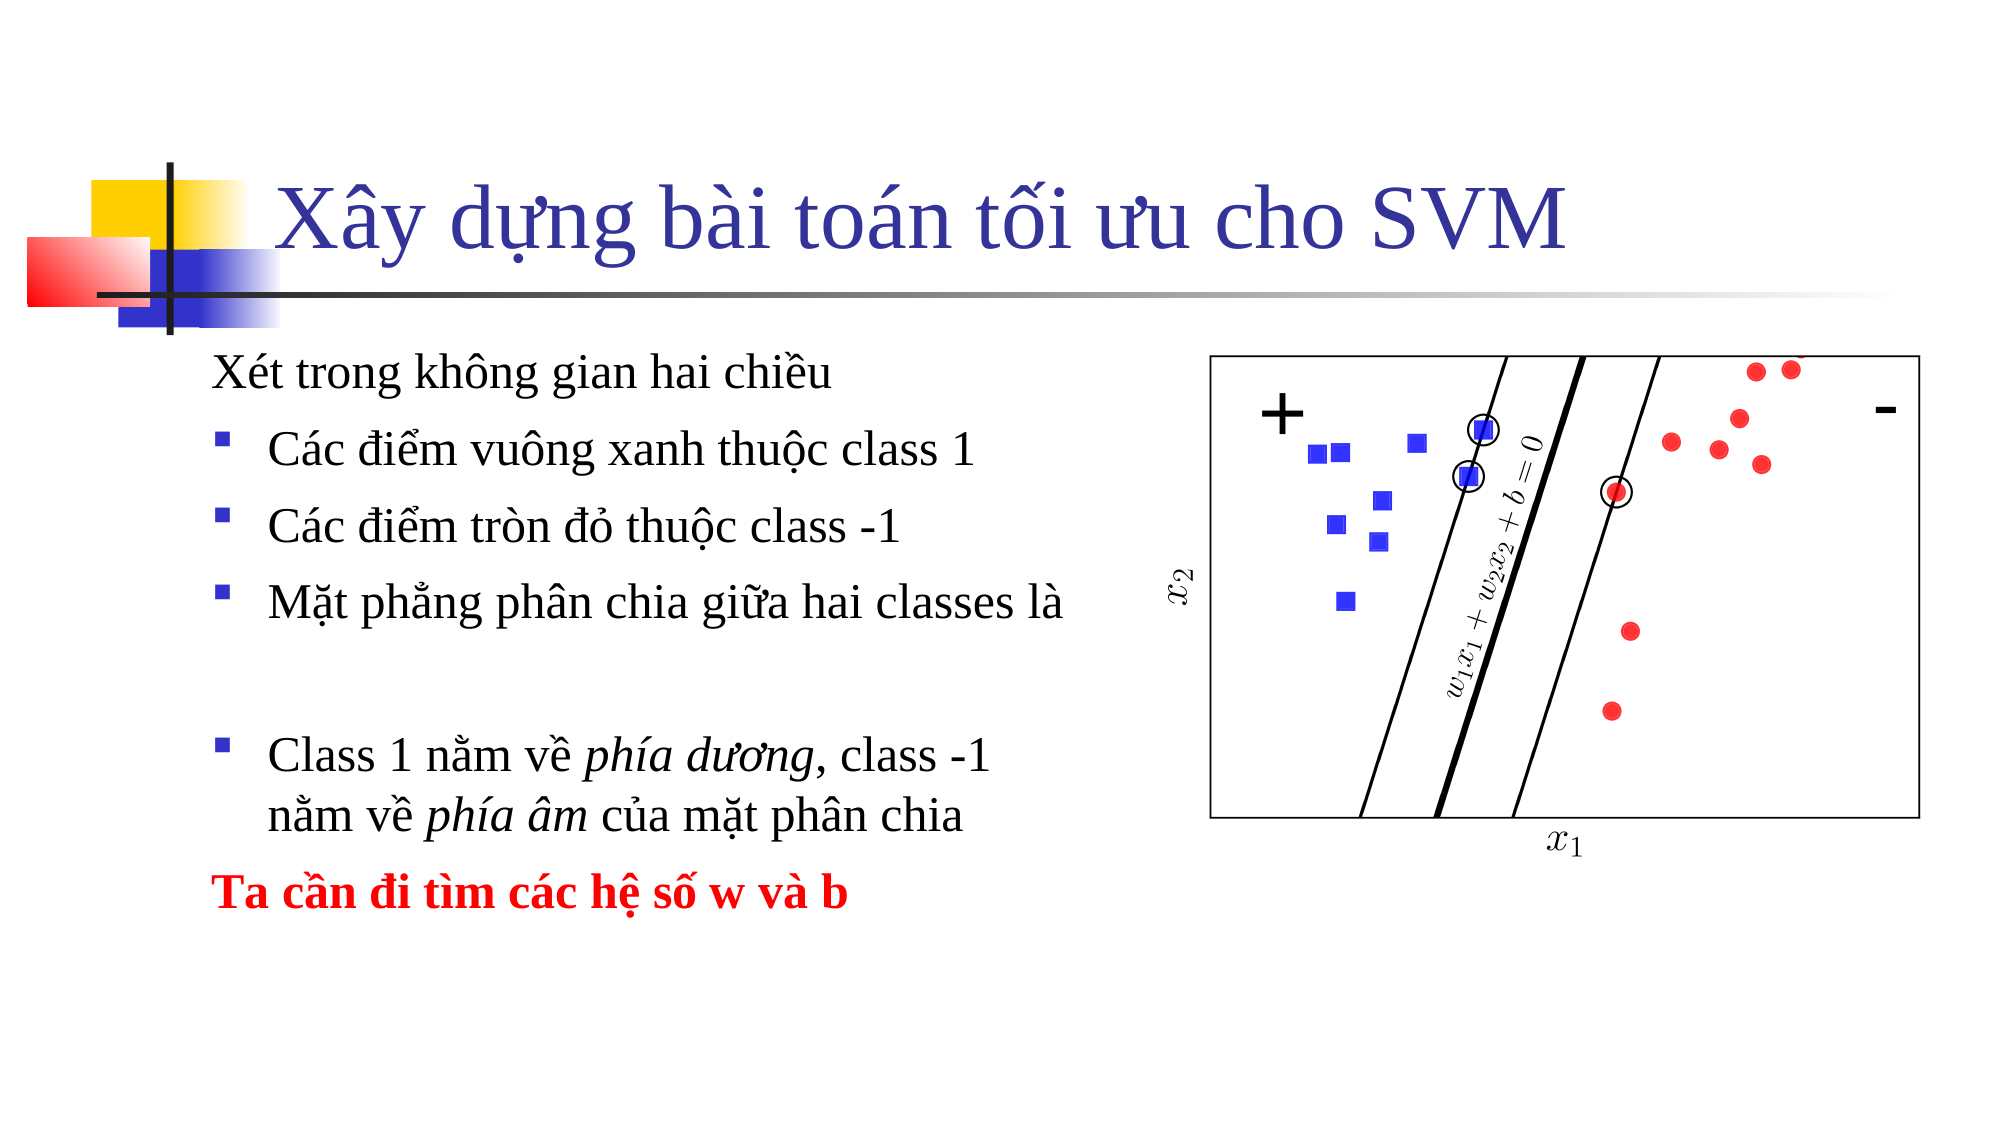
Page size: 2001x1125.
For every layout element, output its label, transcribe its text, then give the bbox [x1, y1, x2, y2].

title Xây dựng bài toán tối ưu cho SVM [251, 34, 1956, 275]
picture [1147, 330, 1936, 866]
text_box [108, 855, 1966, 1098]
